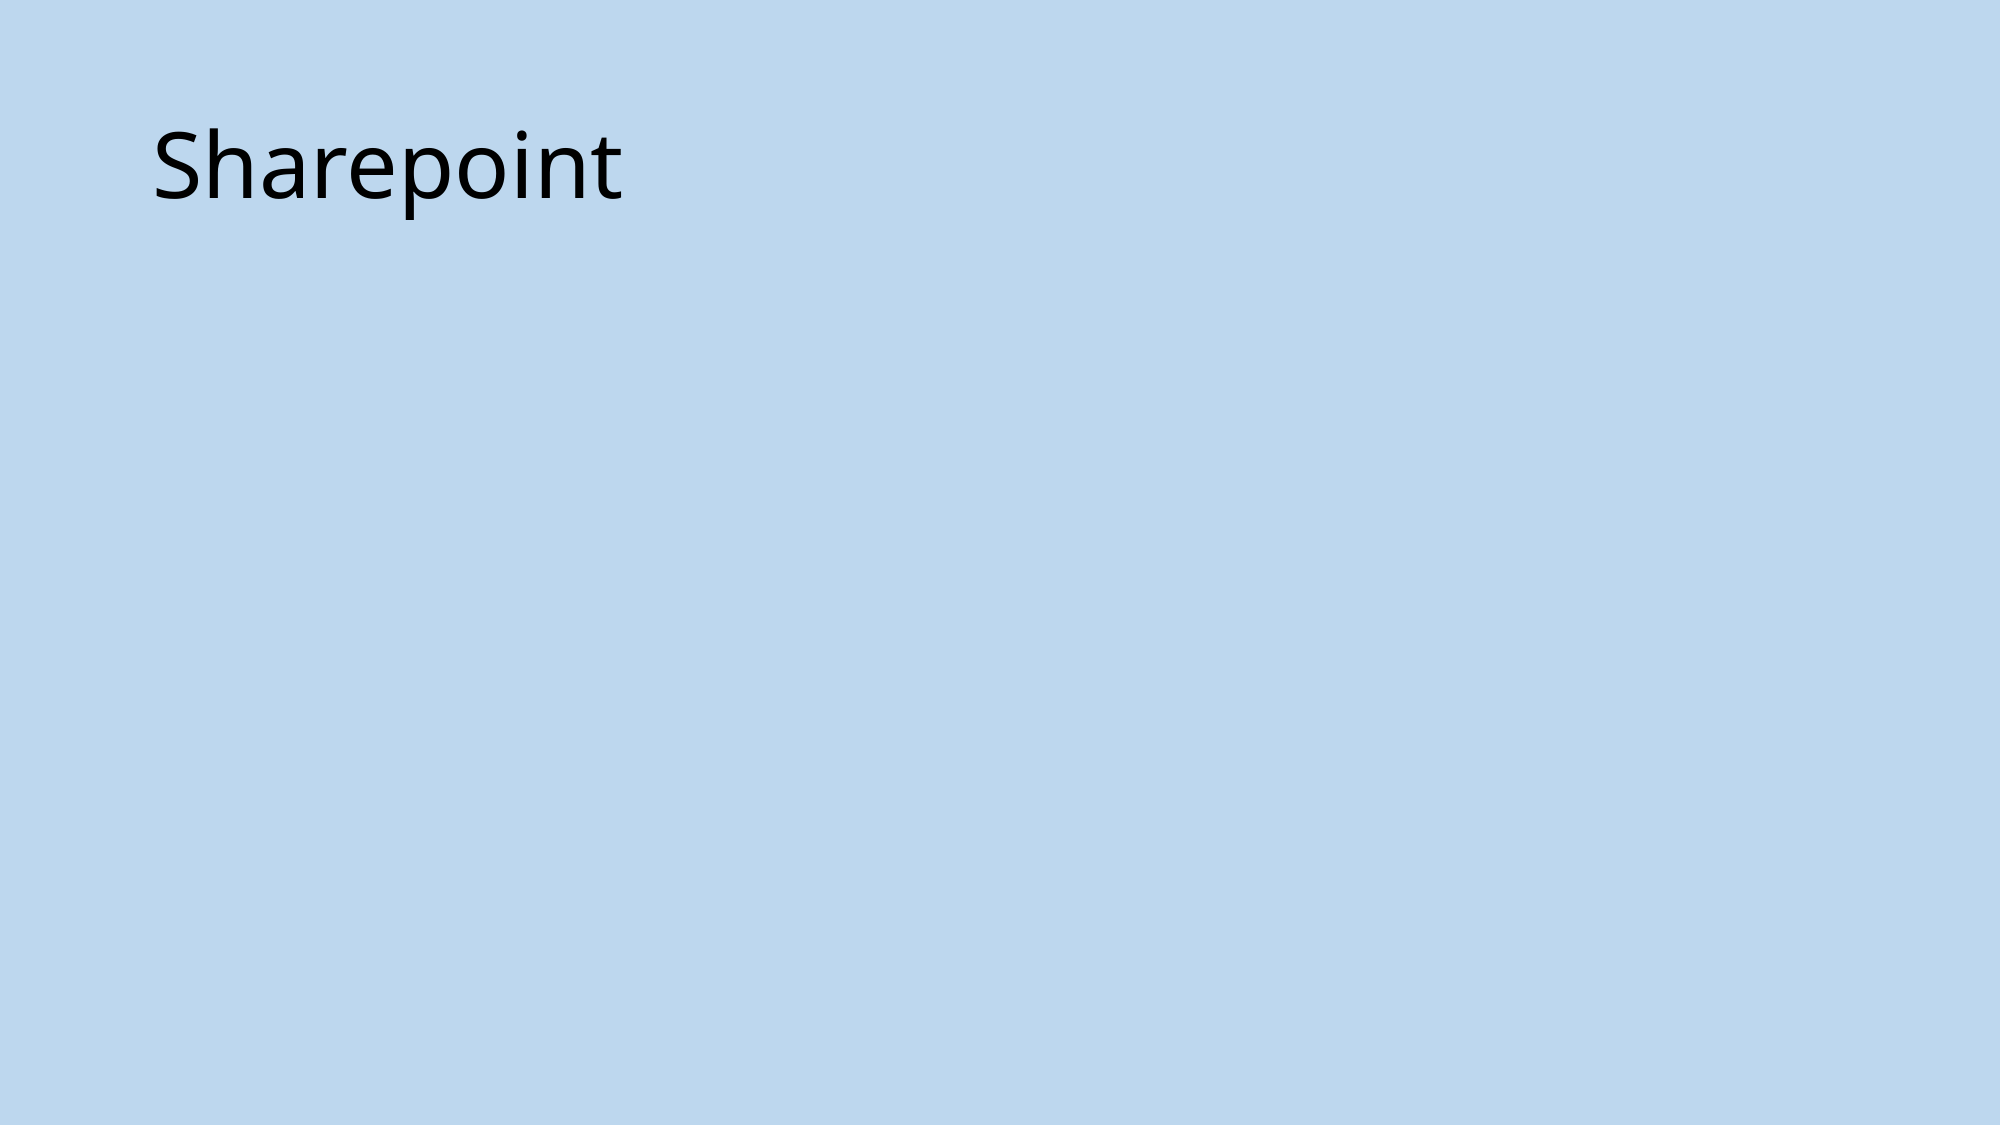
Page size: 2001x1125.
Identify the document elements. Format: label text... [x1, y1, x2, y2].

title Sharepoint [137, 59, 1863, 278]
